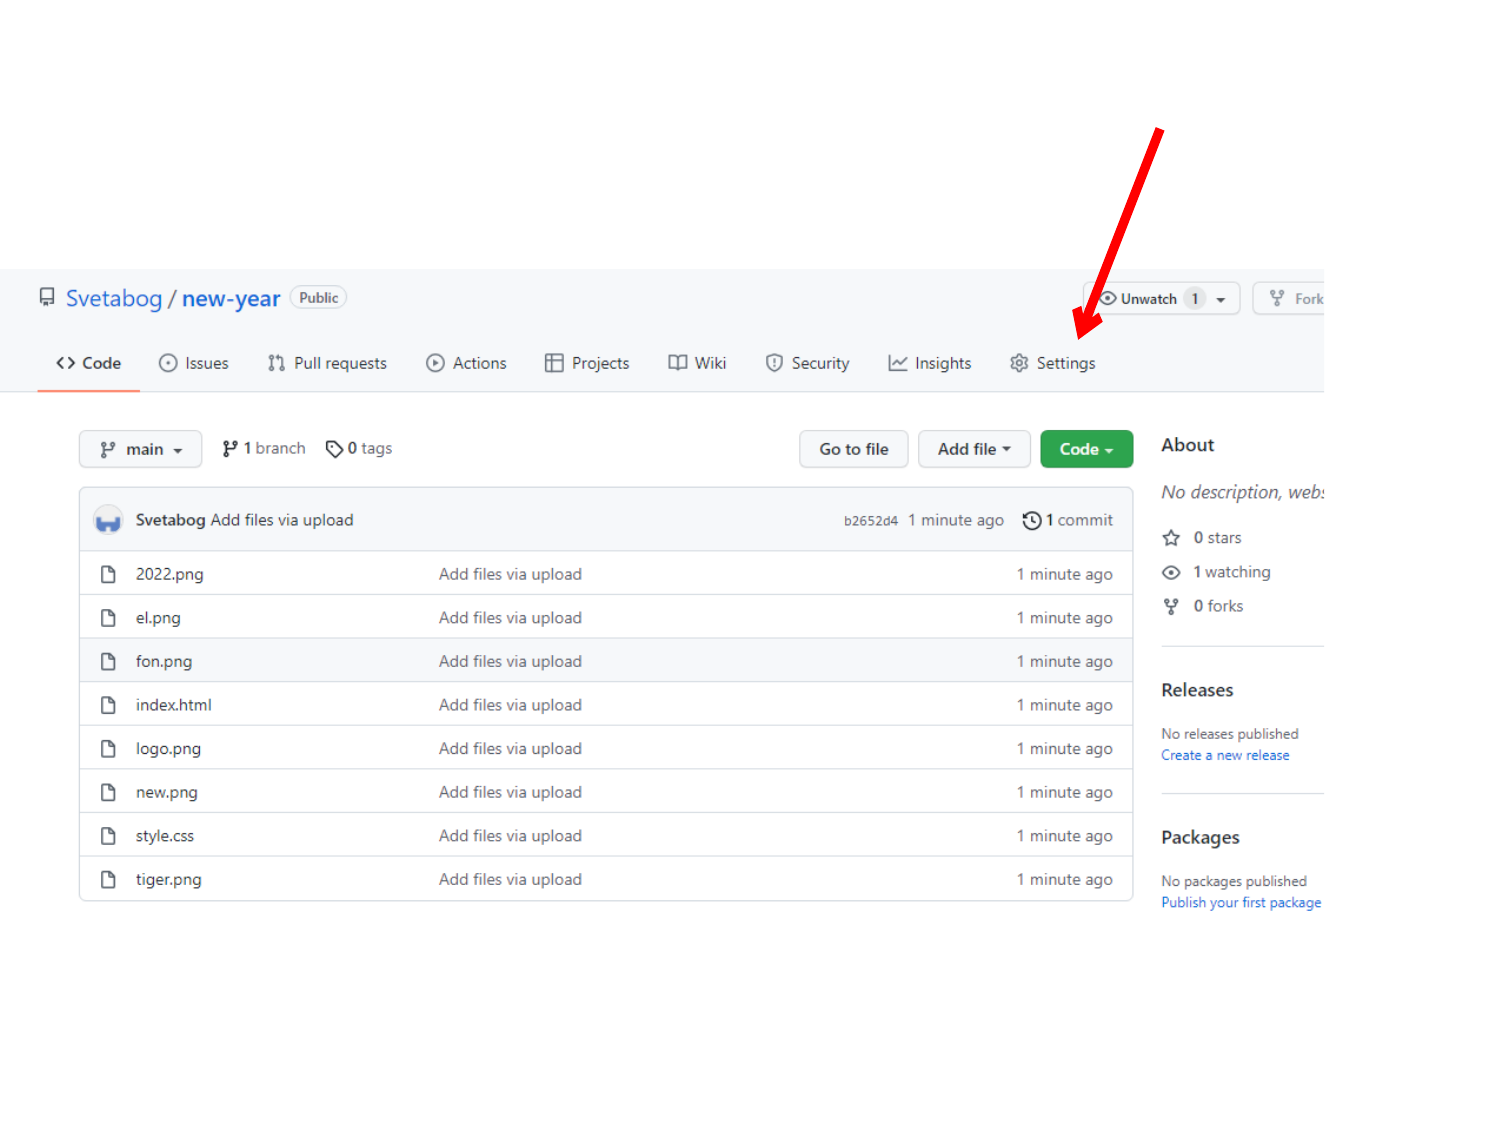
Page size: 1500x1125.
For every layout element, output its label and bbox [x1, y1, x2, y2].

text_box [1013, 193, 1225, 276]
picture [0, 269, 1325, 915]
